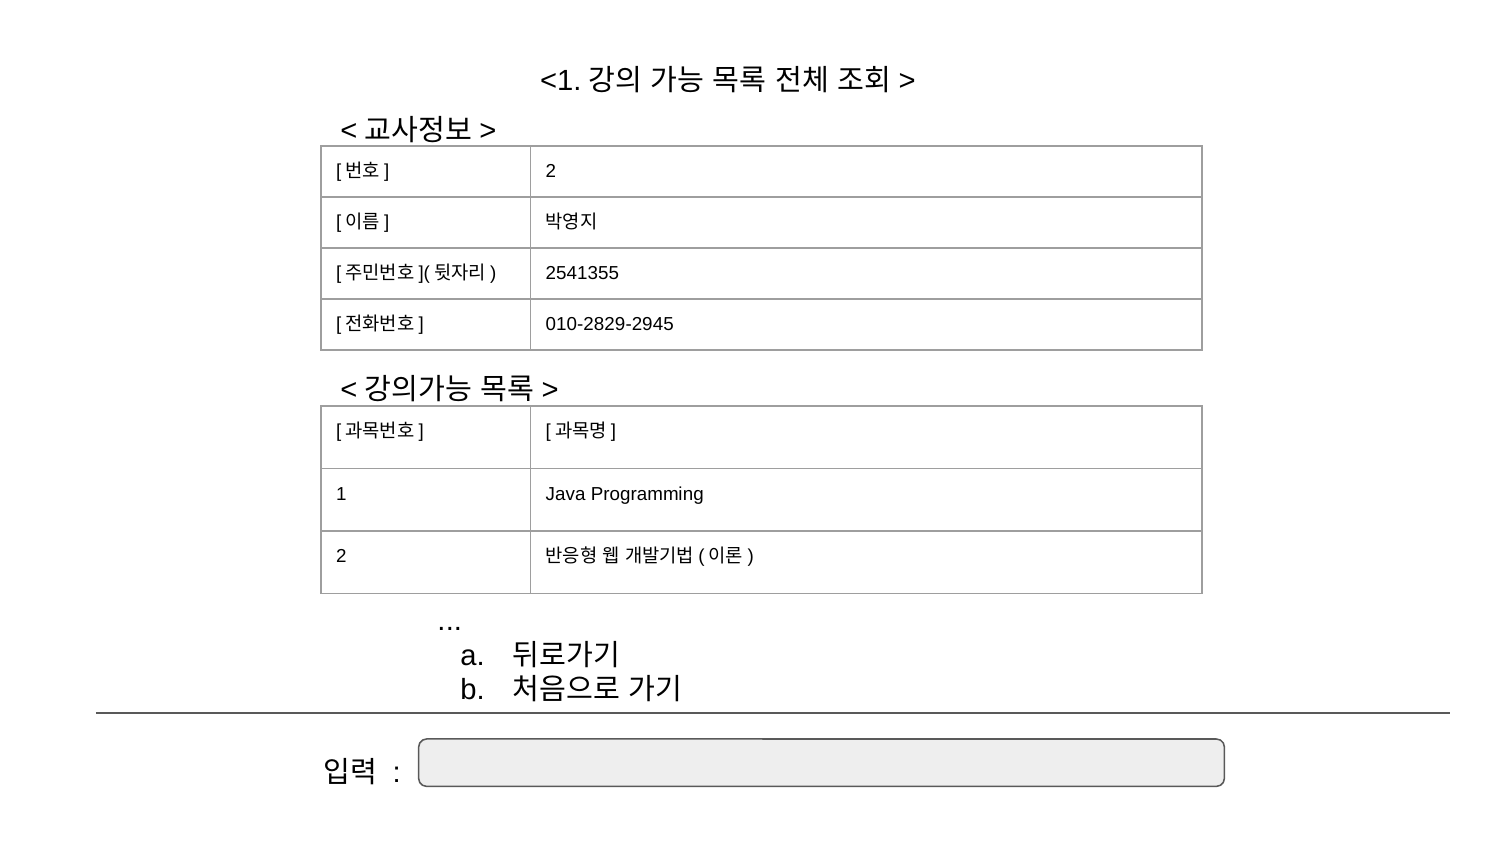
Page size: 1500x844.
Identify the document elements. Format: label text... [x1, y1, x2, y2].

text_box [418, 738, 1225, 787]
table_header [번호] [322, 147, 530, 196]
text_box 입력 : [308, 722, 1370, 787]
table_cell [전화번호] [322, 300, 530, 349]
table_header 2 [531, 147, 1201, 196]
table_cell Java Programming [531, 469, 1201, 530]
table_cell 2541355 [531, 249, 1201, 298]
table_cell 2 [322, 532, 530, 593]
table_header [과목명] [531, 407, 1201, 468]
text_box <강의가능 목록> [325, 355, 706, 394]
table_header [과목번호] [322, 407, 530, 468]
table_cell [주민번호](뒷자리) [322, 249, 530, 298]
text_box <1.강의 가능 목록 전체 조회> ... 뒤로가기 처음으로 가기 [422, 46, 1034, 145]
table_cell 반응형 웹 개발기법(이론) [531, 532, 1201, 593]
table_cell 1 [322, 469, 530, 530]
text_box <교사정보> [325, 96, 531, 144]
table_cell 박영지 [531, 198, 1201, 247]
table_cell [이름] [322, 198, 530, 247]
table_cell 010-2829-2945 [531, 300, 1201, 349]
